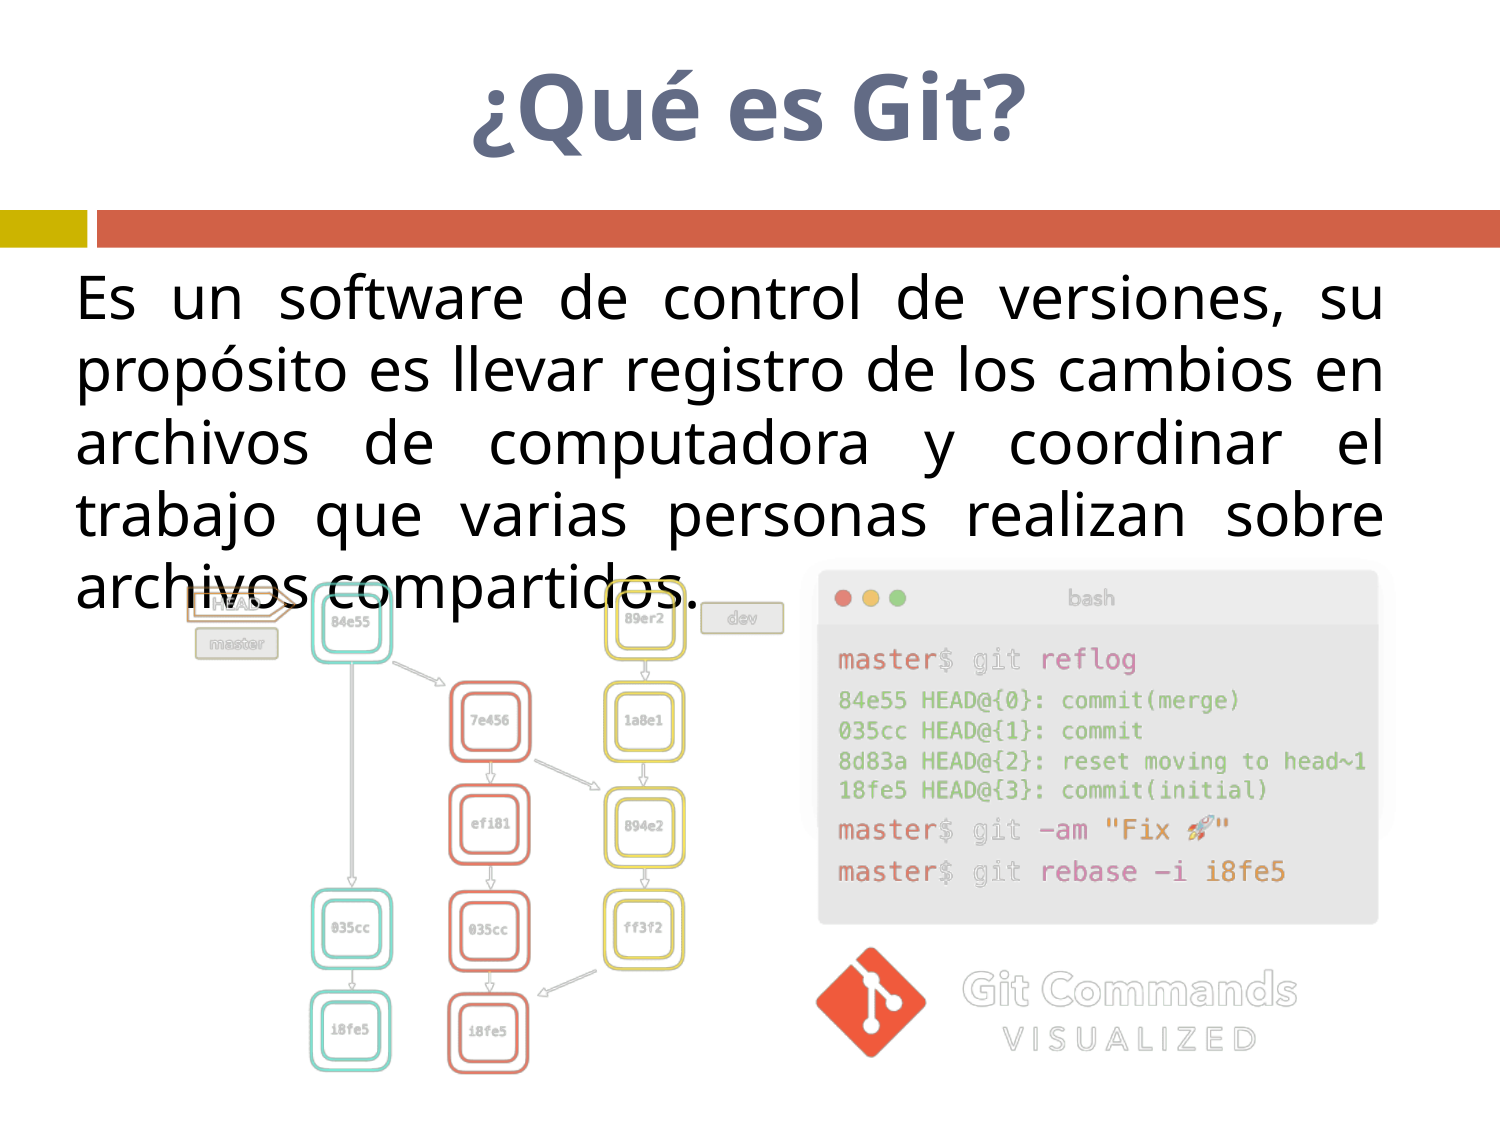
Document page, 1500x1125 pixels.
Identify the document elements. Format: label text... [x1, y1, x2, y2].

title ¿Qué es Git? [54, 49, 1446, 161]
picture [76, 545, 1446, 1121]
list Es un software de control de versiones, su propósito es llevar registro de los cambios en archivos de computadora y coordinar el trabajo que varias personas realizan sobre archivos compartidos. [75, 258, 1388, 544]
